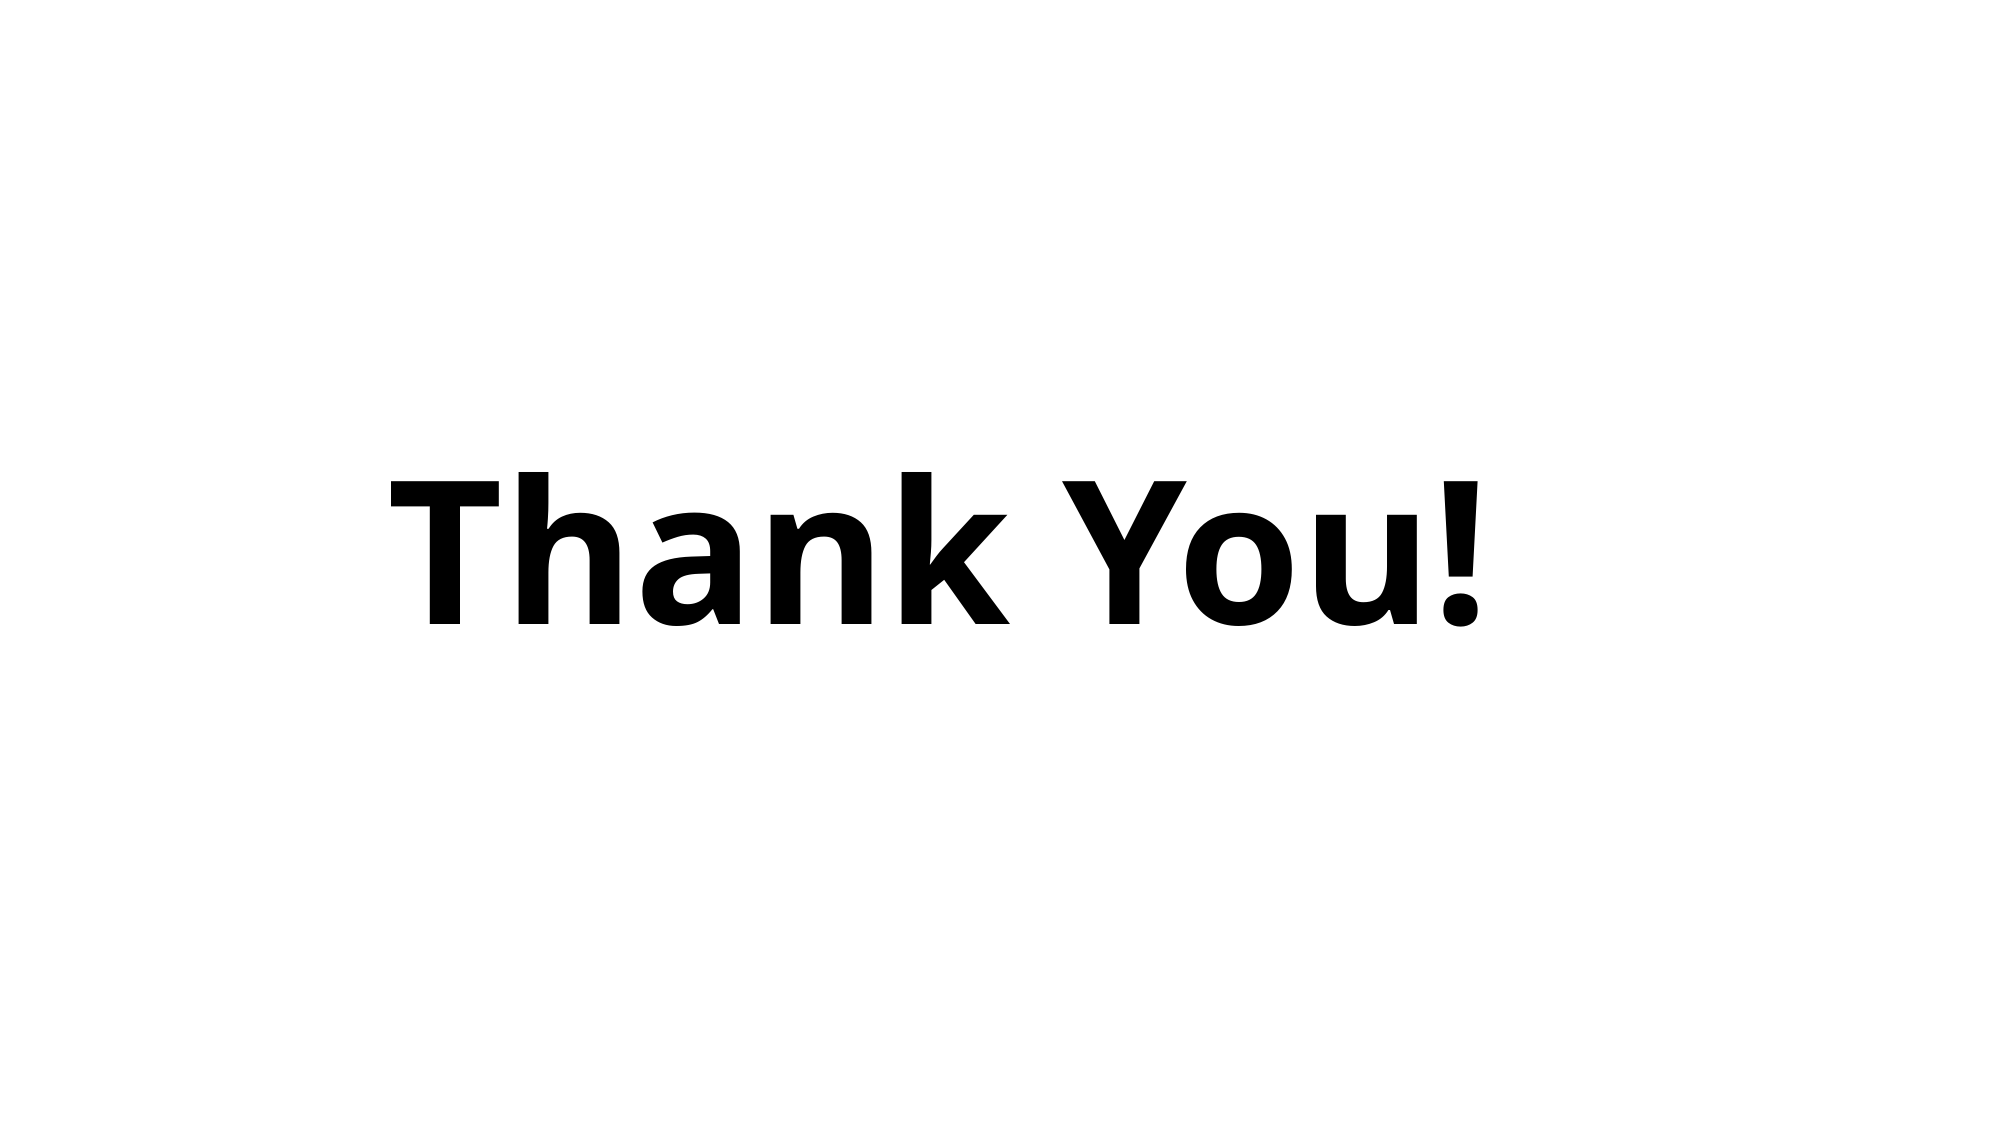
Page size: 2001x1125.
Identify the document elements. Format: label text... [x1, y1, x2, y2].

subtitle Thank You! [118, 139, 1760, 932]
